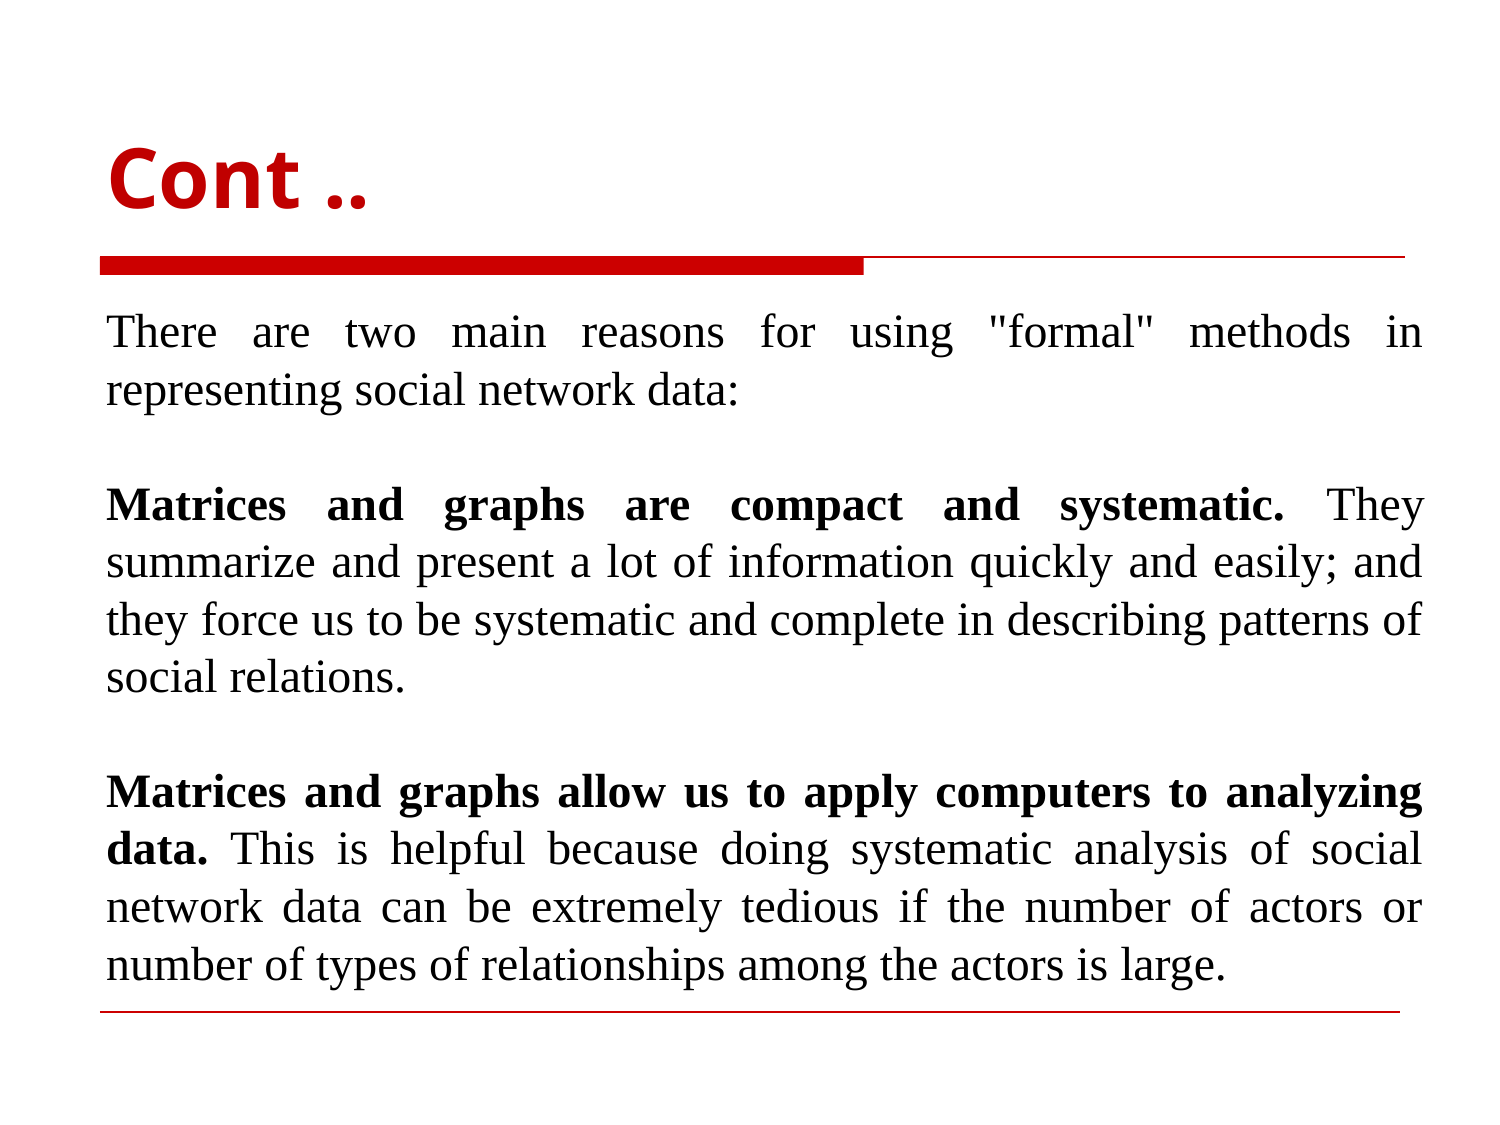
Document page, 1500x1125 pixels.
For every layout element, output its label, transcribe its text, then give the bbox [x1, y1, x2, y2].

list There are two main reasons for using "formal" methods in representing social network data: Matrices and graphs are compact and systematic. They summarize and present a lot of information quickly and easily; and they force us to be systematic and complete in describing patterns of social relations. Matrices and graphs allow us to apply computers to analyzing data. This is helpful because doing systematic analysis of social network data can be extremely tedious if the number of actors or number of types of relationships among the actors is large. [105, 299, 1425, 997]
title Cont .. [105, 125, 866, 230]
